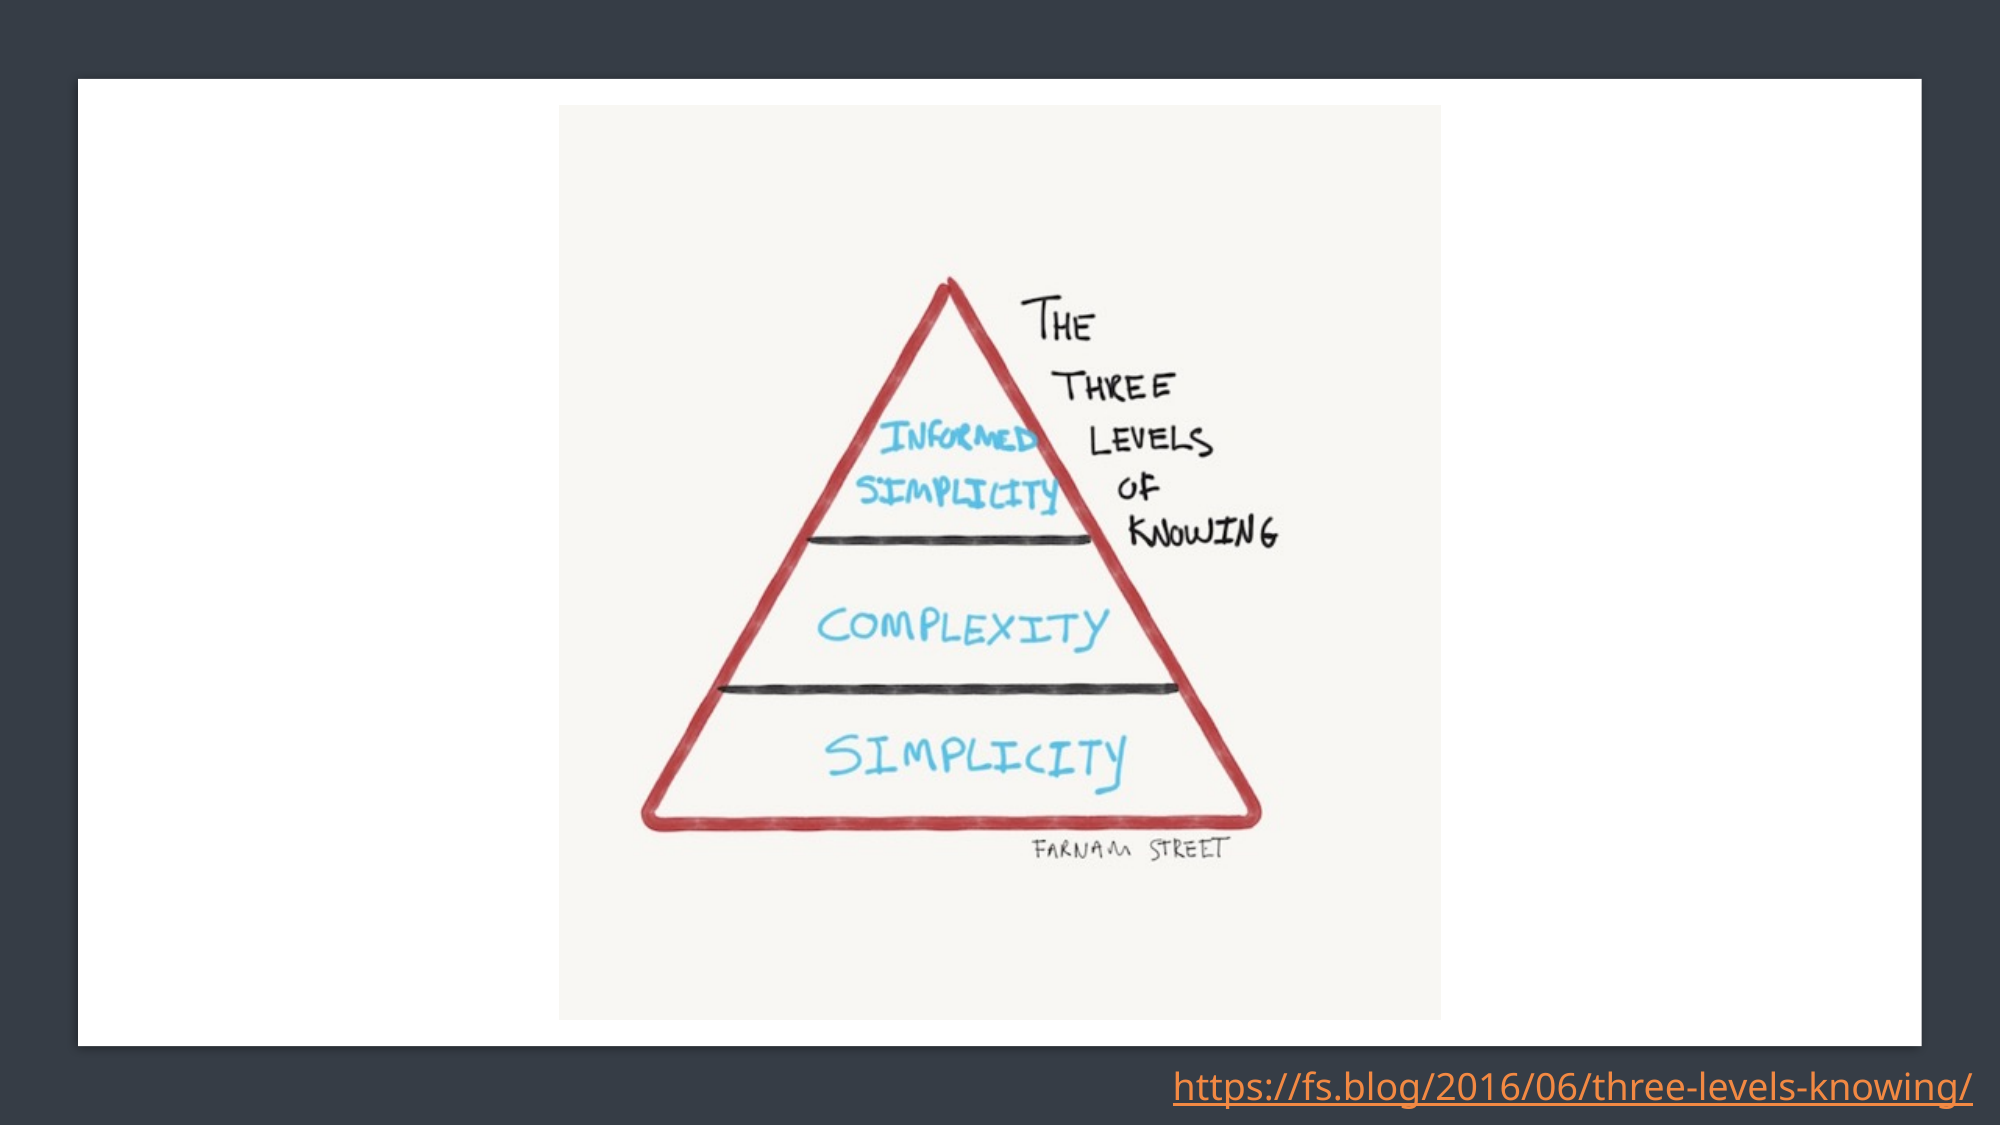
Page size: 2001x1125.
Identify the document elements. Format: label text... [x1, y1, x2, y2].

text_box https://fs.blog/2016/06/three-levels-knowing/ [1157, 1055, 1989, 1121]
picture [558, 105, 1442, 1020]
text_box [0, 0, 2000, 1125]
text_box [77, 77, 1923, 1048]
